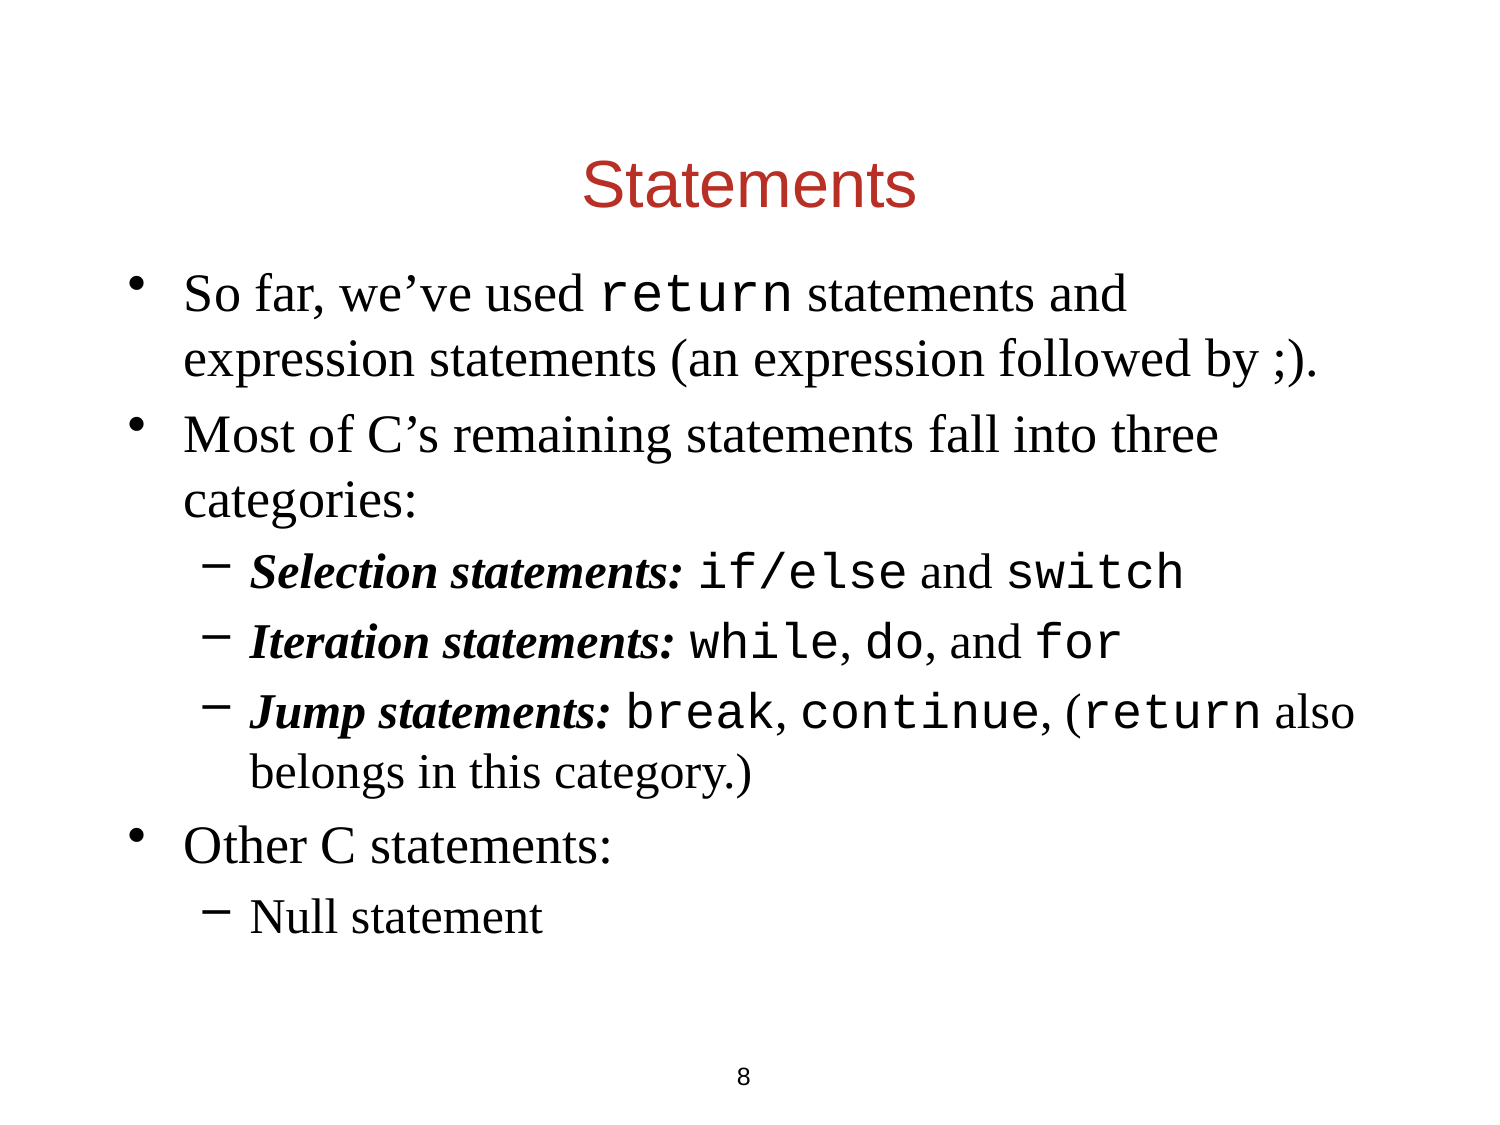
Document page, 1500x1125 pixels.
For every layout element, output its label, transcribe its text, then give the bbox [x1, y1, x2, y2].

title Statements [112, 125, 1388, 238]
list So far, we’ve used return statements and expression statements (an expression followed by ;). Most of C’s remaining statements fall into three categories: Selection statements: if/else and switch Iteration statements: while, do, and for Jump statements: break, continue, (return also belongs in this category.) Other C statements: Null statement [112, 249, 1388, 1038]
text_box 8 [687, 1050, 800, 1100]
